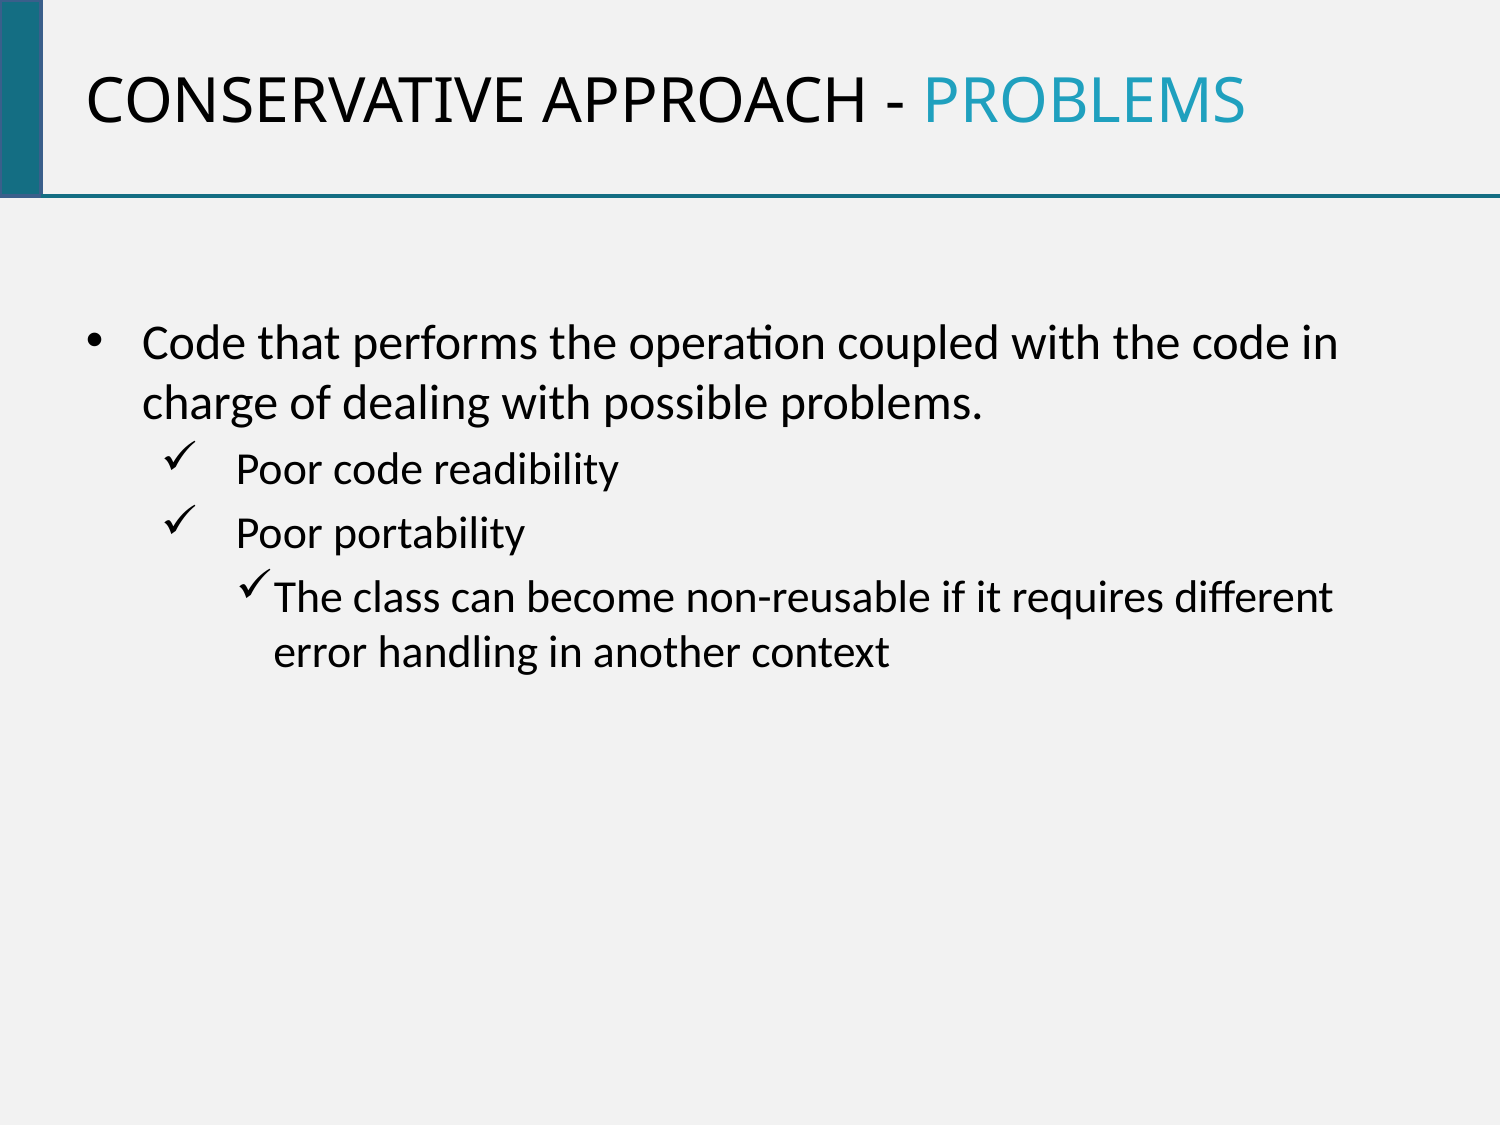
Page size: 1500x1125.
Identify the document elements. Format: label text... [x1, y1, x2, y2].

list Code that performs the operation coupled with the code in charge of dealing with possible problems. Poor code readibility Poor portability The class can become non-reusable if it requires different error handling in another context [70, 231, 1430, 1088]
text_box conservative approach - problems [70, 0, 1471, 194]
text_box [0, 0, 43, 198]
